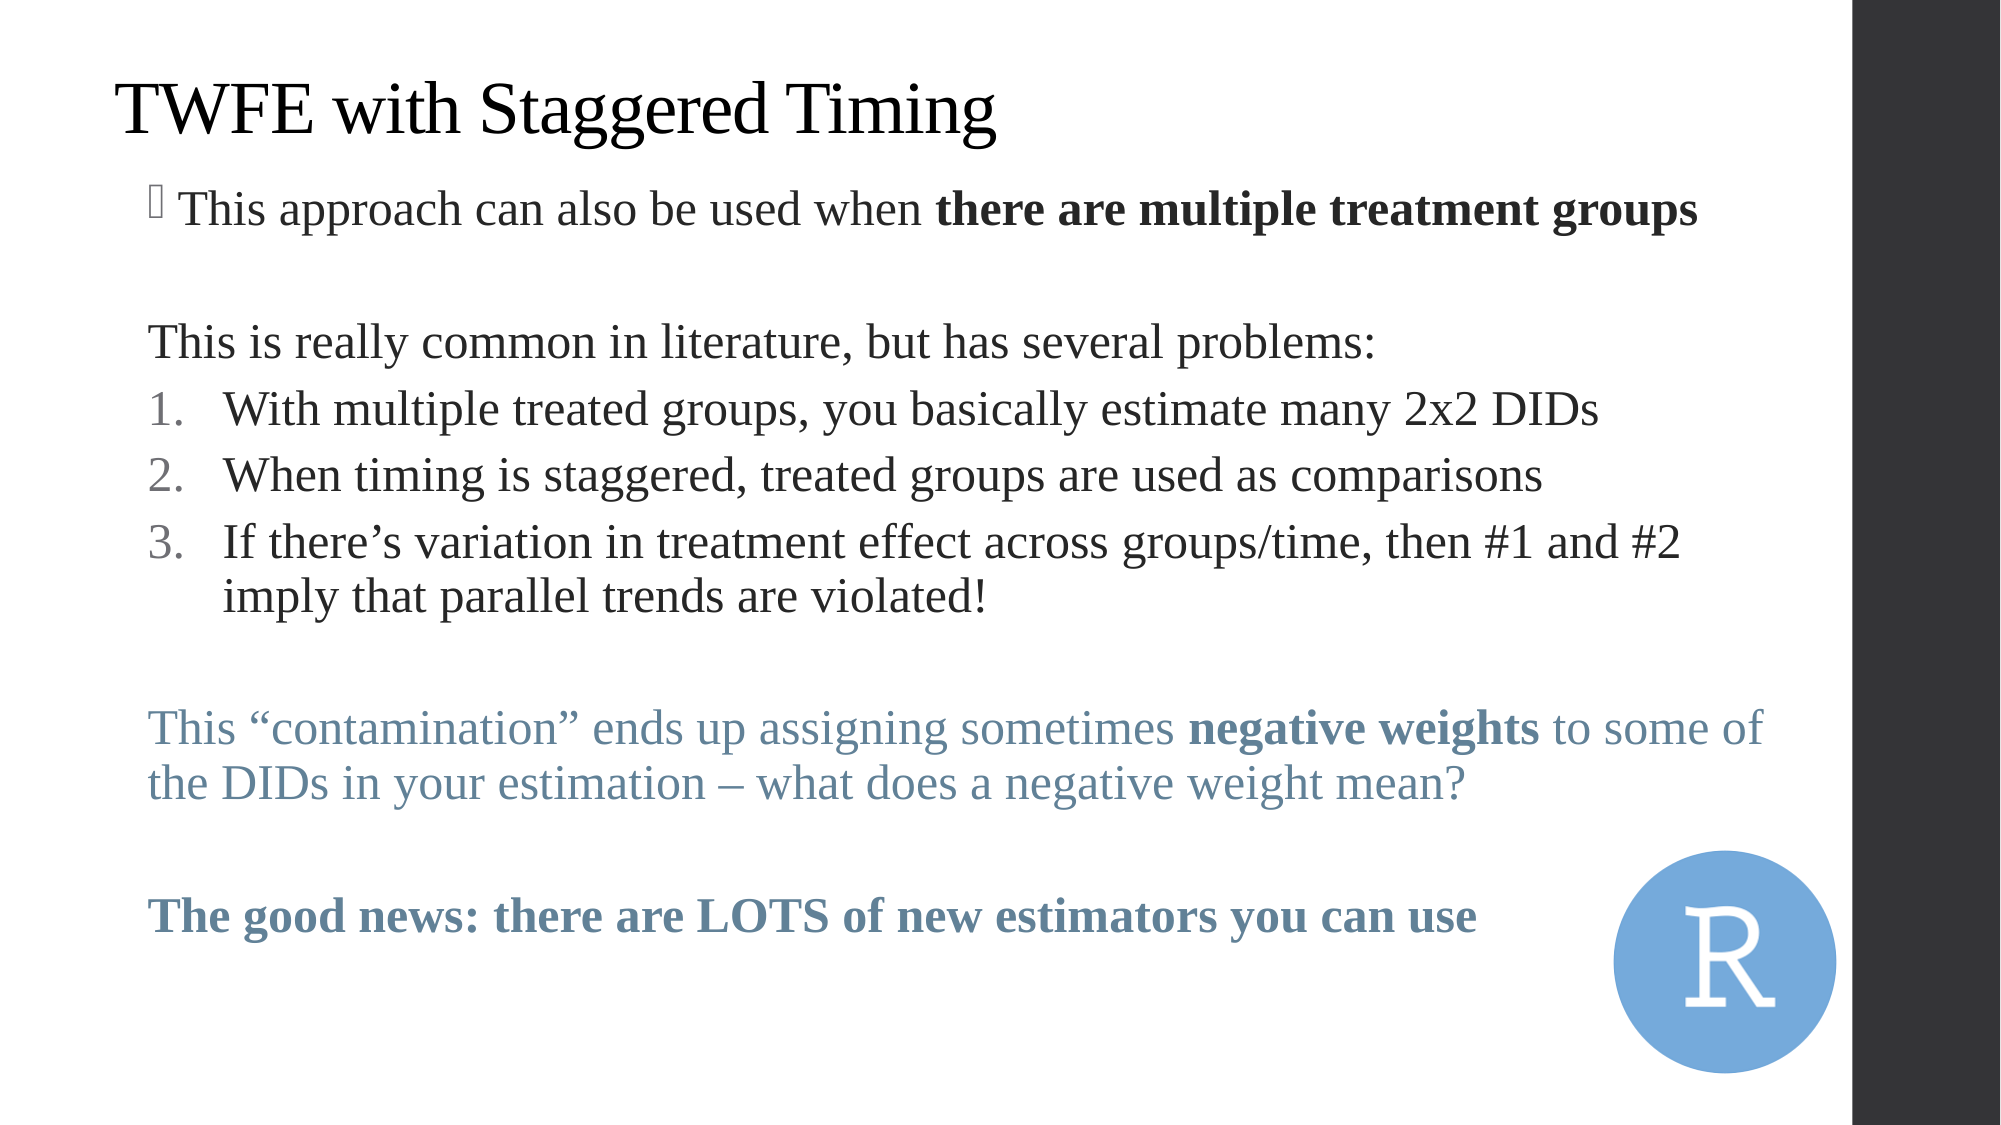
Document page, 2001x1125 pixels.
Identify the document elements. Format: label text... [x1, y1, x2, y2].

title TWFE with Staggered Timing [99, 55, 1813, 158]
picture [1612, 849, 1838, 1076]
list This approach can also be used when there are multiple treatment groups This is really common in literature, but has several problems: With multiple treated groups, you basically estimate many 2x2 DIDs When timing is staggered, treated groups are used as comparisons If there’s variation in treatment effect across groups/time, then #1 and #2 imply that parallel trends are violated! This “contamination” ends up assigning sometimes negative weights to some of the DIDs in your estimation – what does a negative weight mean? The good news: there are LOTS of new estimators you can use [87, 174, 1813, 1019]
